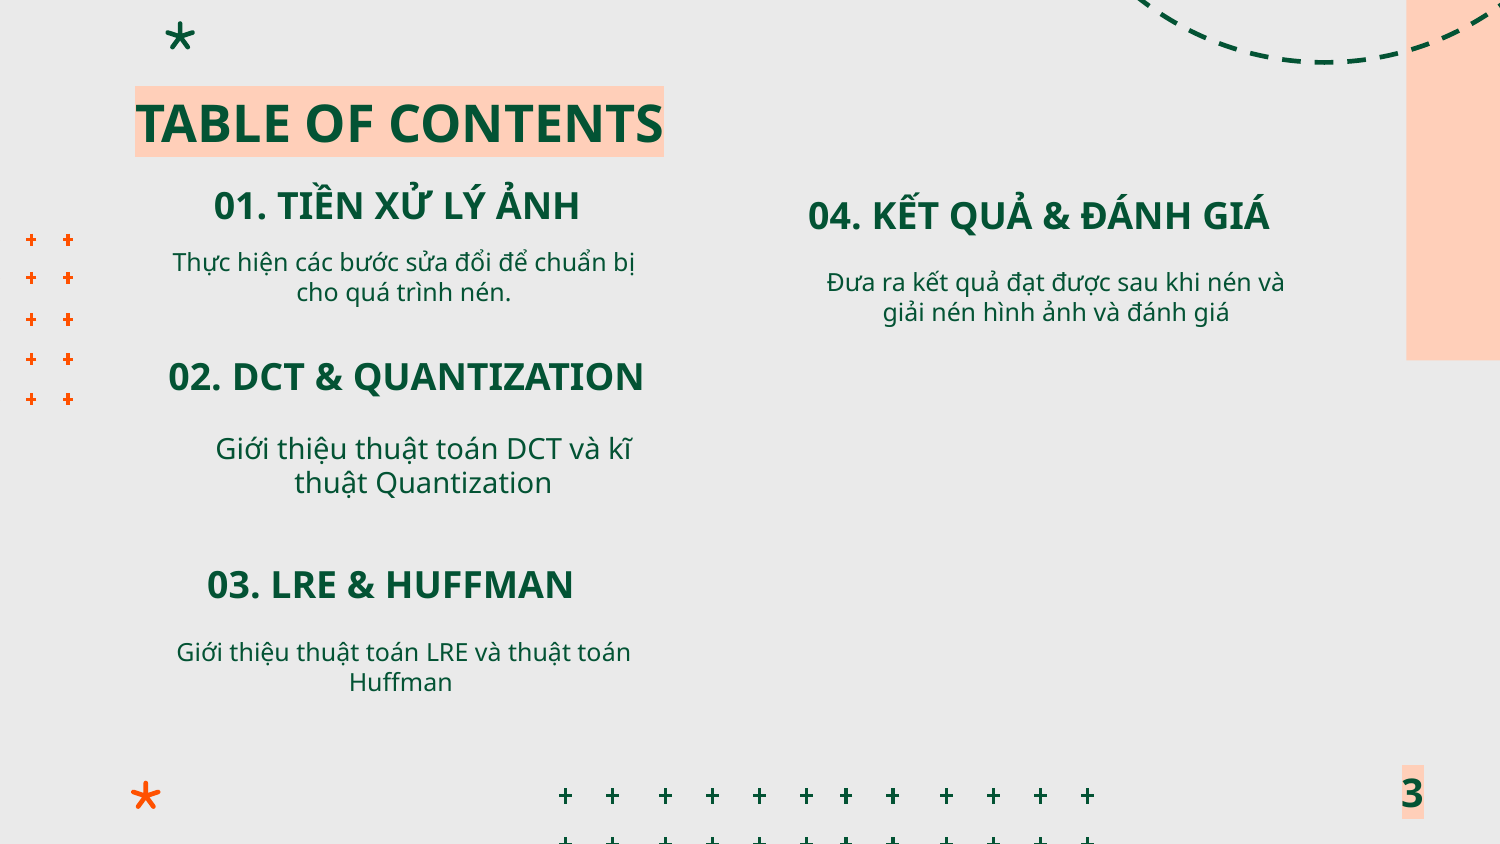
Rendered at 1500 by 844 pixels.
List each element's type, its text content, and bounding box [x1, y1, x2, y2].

title 02. DCT & QUANTIZATION [153, 337, 719, 413]
subtitle Đưa ra kết quả đạt được sau khi nén và giải nén hình ảnh và đánh giá [793, 251, 1320, 385]
subtitle Giới thiệu thuật toán LRE và thuật toán Huffman [141, 621, 668, 754]
title TABLE OF CONTENTS [120, 75, 1380, 162]
slide_number 3 [1356, 771, 1471, 818]
subtitle Giới thiệu thuật toán DCT và kĩ thuật Quantization [160, 414, 687, 548]
subtitle Thực hiện các bước sửa đổi để chuẩn bị cho quá trình nén. [141, 231, 668, 365]
title 03. LRE & HUFFMAN [191, 546, 719, 621]
title 01. TIỀN XỬ LÝ ẢNH [198, 167, 726, 243]
title 04. KẾT QUẢ & ĐÁNH GIÁ [793, 176, 1367, 252]
